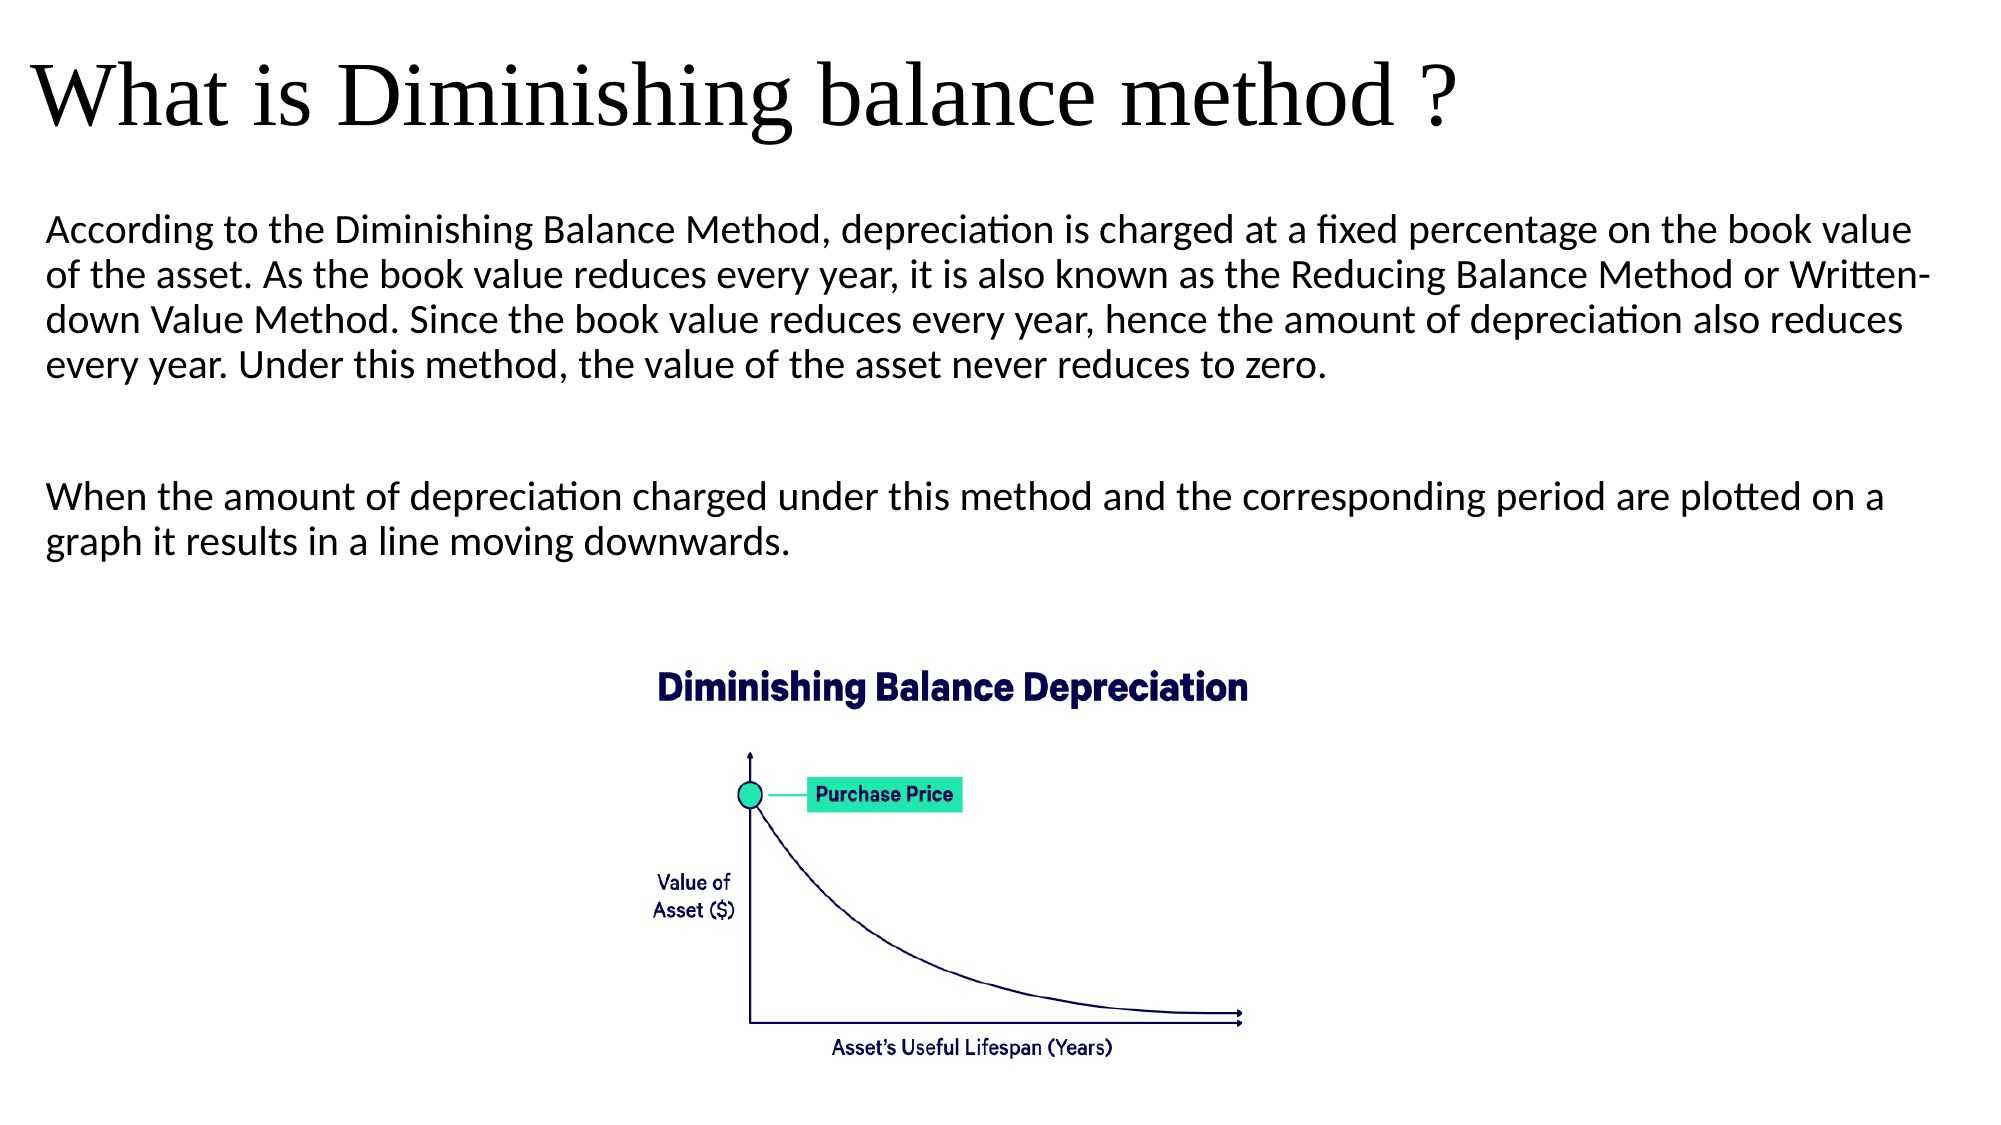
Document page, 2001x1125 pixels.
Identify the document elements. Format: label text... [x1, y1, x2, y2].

subtitle According to the Diminishing Balance Method, depreciation is charged at a fixed percentage on the book value of the asset. As the book value reduces every year, it is also known as the Reducing Balance Method or Written-down Value Method. Since the book value reduces every year, hence the amount of depreciation also reduces every year. Under this method, the value of the asset never reduces to zero. When the amount of depreciation charged under this method and the corresponding period are plotted on a graph it results in a line moving downwards. [30, 200, 1971, 632]
picture [592, 611, 1319, 1108]
title What is Diminishing balance method ? [15, 17, 1839, 153]
